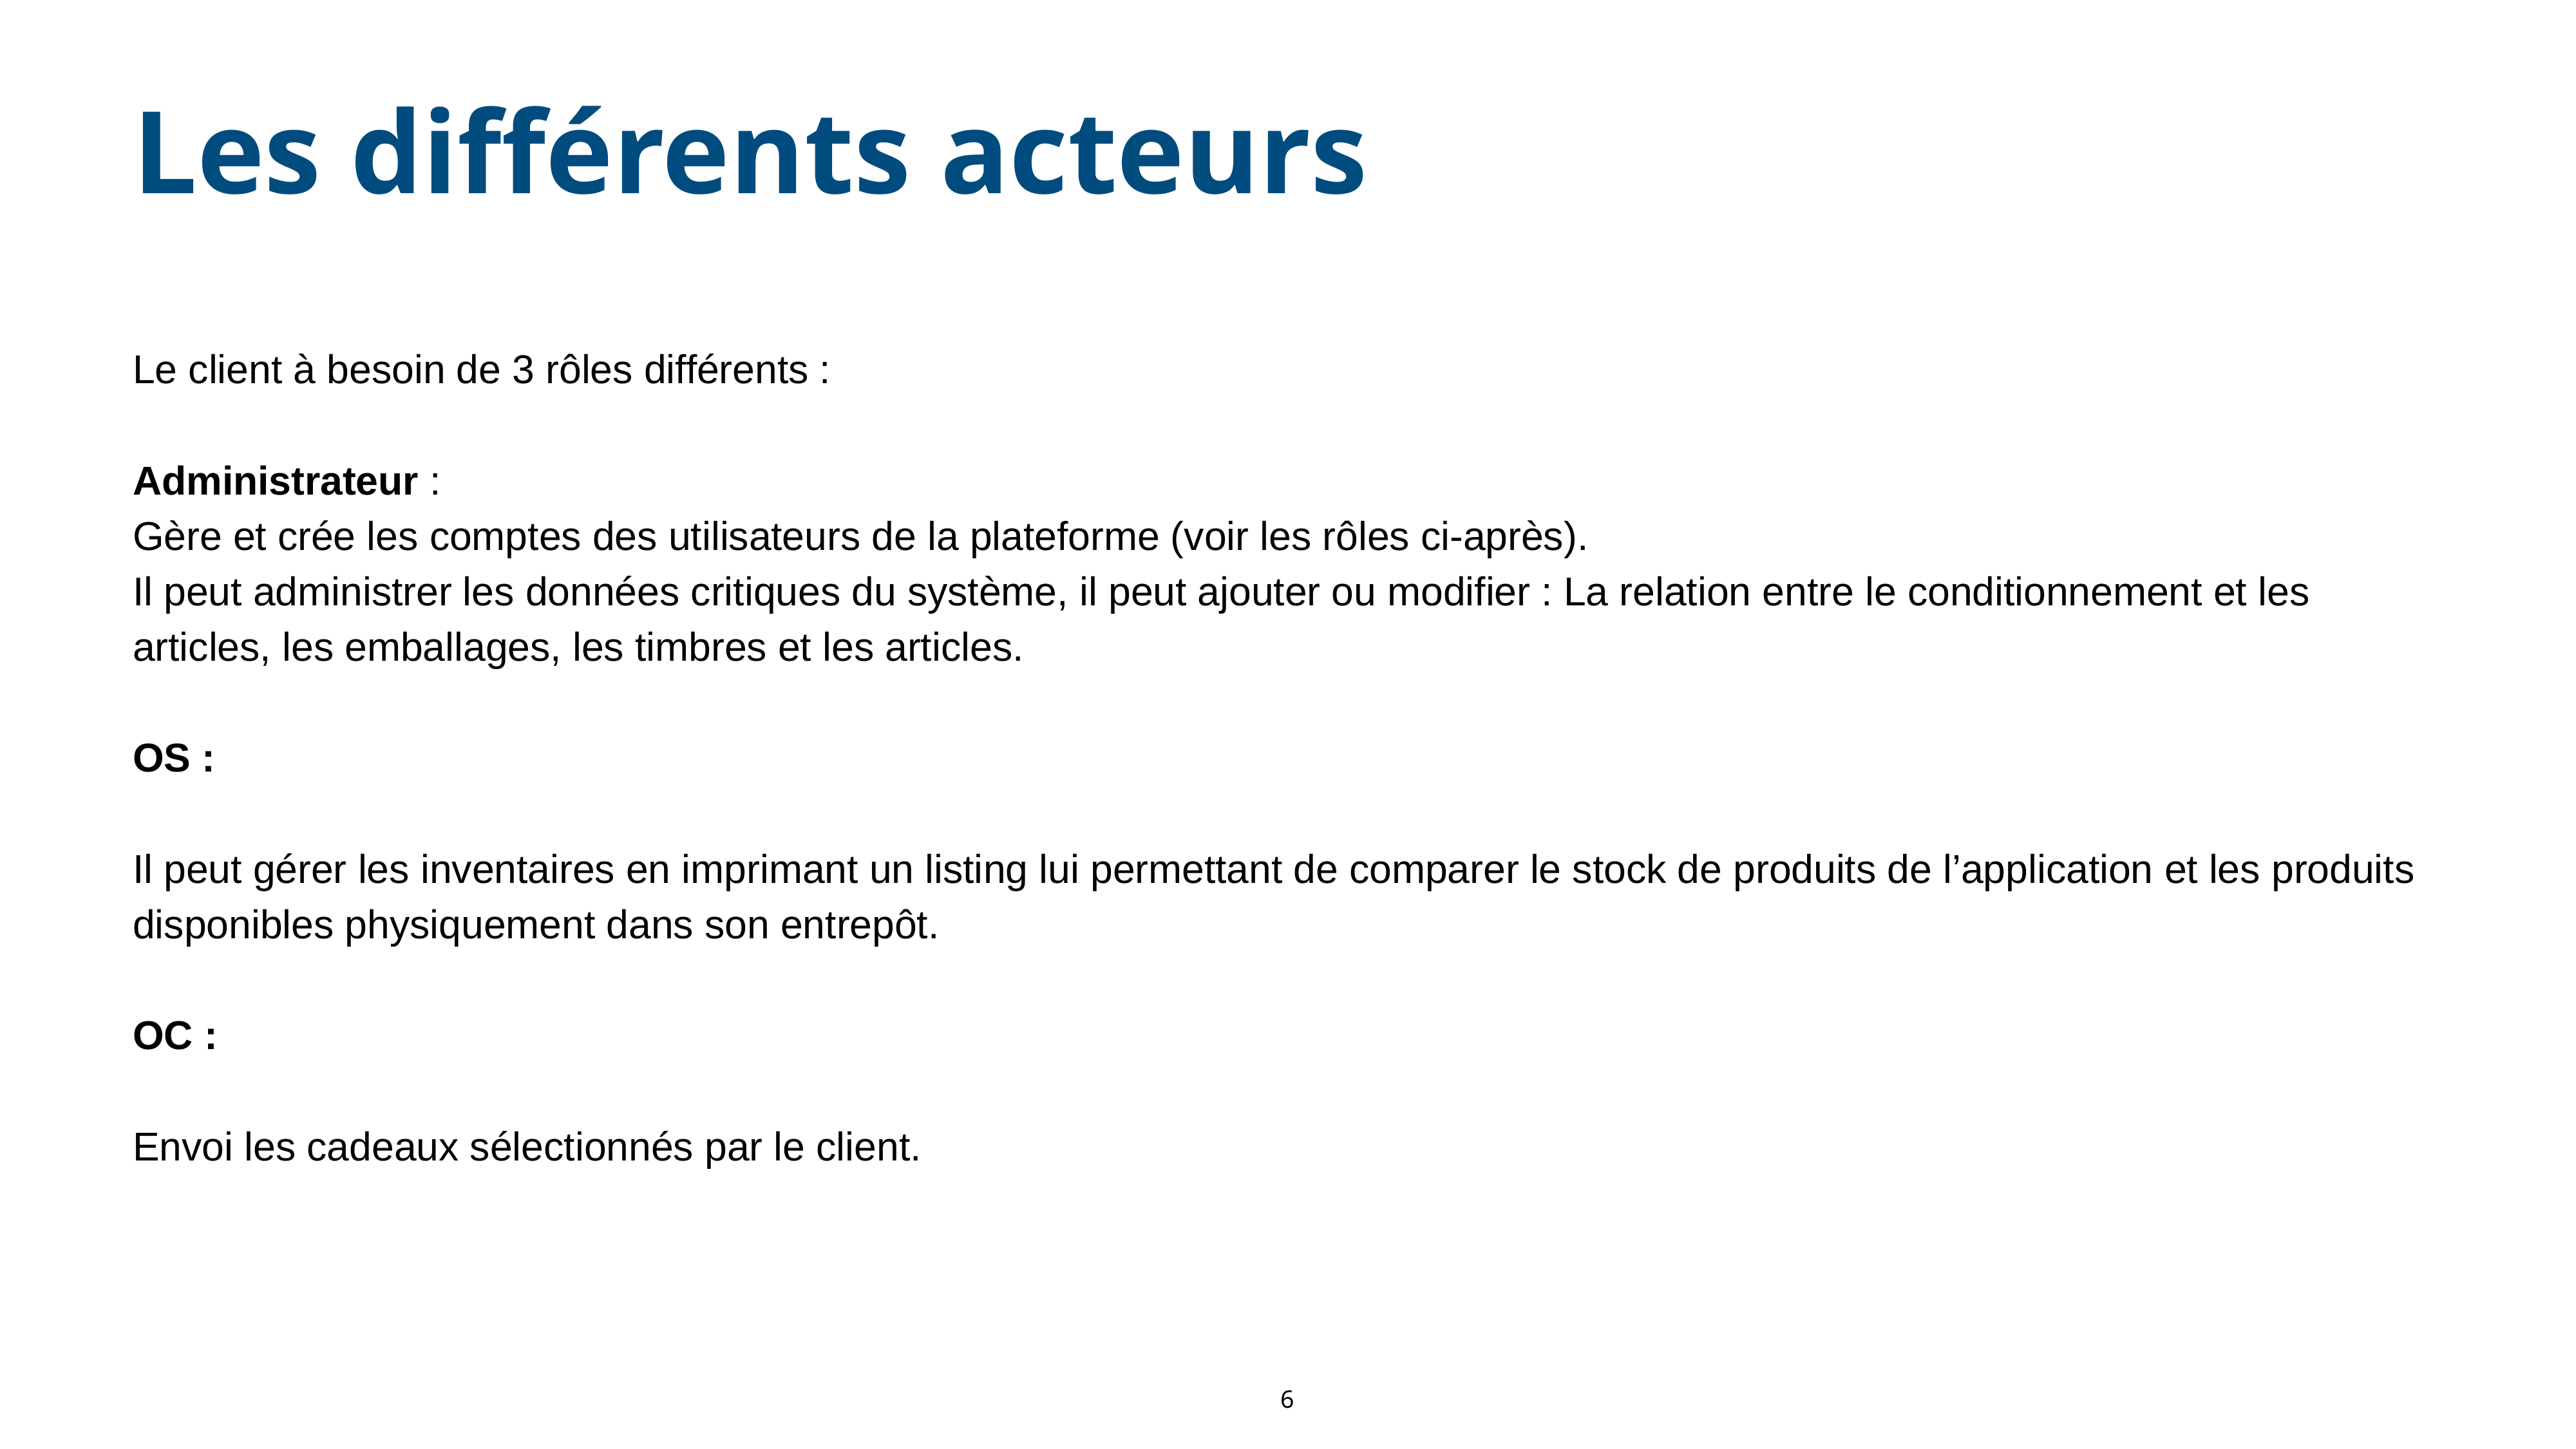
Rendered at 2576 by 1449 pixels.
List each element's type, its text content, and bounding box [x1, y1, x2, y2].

list Le client à besoin de 3 rôles différents : Administrateur : Gère et crée les comptes des utilisateurs de la plateforme (voir les rôles ci-après). Il peut administrer les données critiques du système, il peut ajouter ou modifier : La relation entre le conditionnement et les articles, les emballages, les timbres et les articles. OS : Il peut gérer les inventaires en imprimant un listing lui permettant de comparer le stock de produits de l’application et les produits disponibles physiquement dans son entrepôt. OC : Envoi les cadeaux sélectionnés par le client. [127, 330, 2449, 1321]
slide_number ‹#› [1267, 571, 1307, 1423]
title Les différents acteurs [127, 100, 2449, 252]
